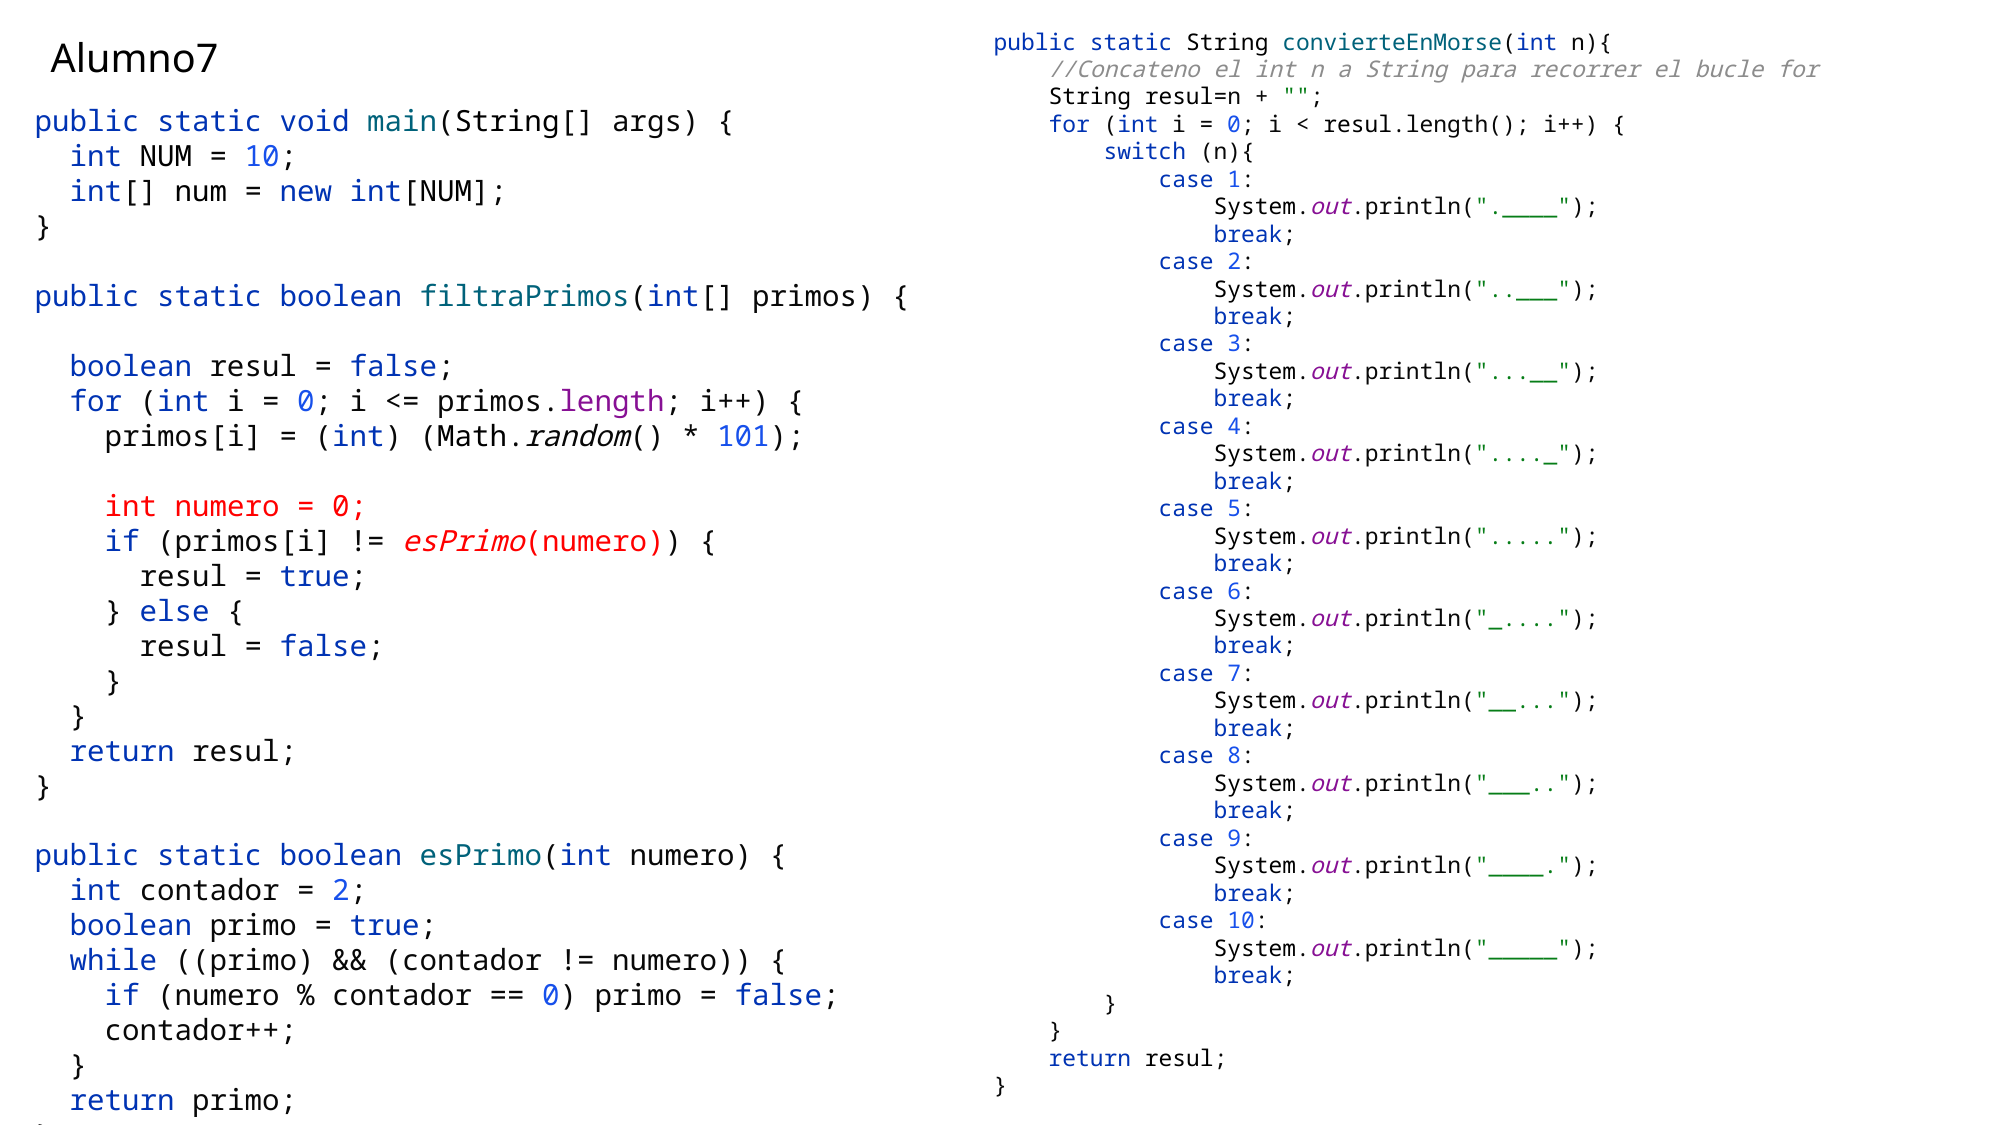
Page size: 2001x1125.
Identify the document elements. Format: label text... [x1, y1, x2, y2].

title Alumno7 [35, 31, 978, 90]
text_box public static void main(String[] args) { int NUM = 10; int[] num = new int[NUM]; } public static boolean filtraPrimos(int[] primos) { boolean resul = false; for (int i = 0; i <= primos.length; i++) { primos[i] = (int) (Math.random() * 101); int numero = 0; if (primos[i] != esPrimo(numero)) { resul = true; } else { resul = false; } } return resul; } public static boolean esPrimo(int numero) { int contador = 2; boolean primo = true; while ((primo) && (contador != numero)) { if (numero % contador == 0) primo = false; contador++; } return primo; } [19, 95, 933, 1125]
text_box public static String convierteEnMorse(int n){ //Concateno el int n a String para recorrer el bucle for String resul=n + ""; for (int i = 0; i < resul.length(); i++) { switch (n){ case 1: System.out.println(".____"); break; case 2: System.out.println("..___"); break; case 3: System.out.println("...__"); break; case 4: System.out.println("...._"); break; case 5: System.out.println("....."); break; case 6: System.out.println("_...."); break; case 7: System.out.println("__..."); break; case 8: System.out.println("___.."); break; case 9: System.out.println("____."); break; case 10: System.out.println("_____"); break; } } return resul; } [978, 19, 2000, 1106]
